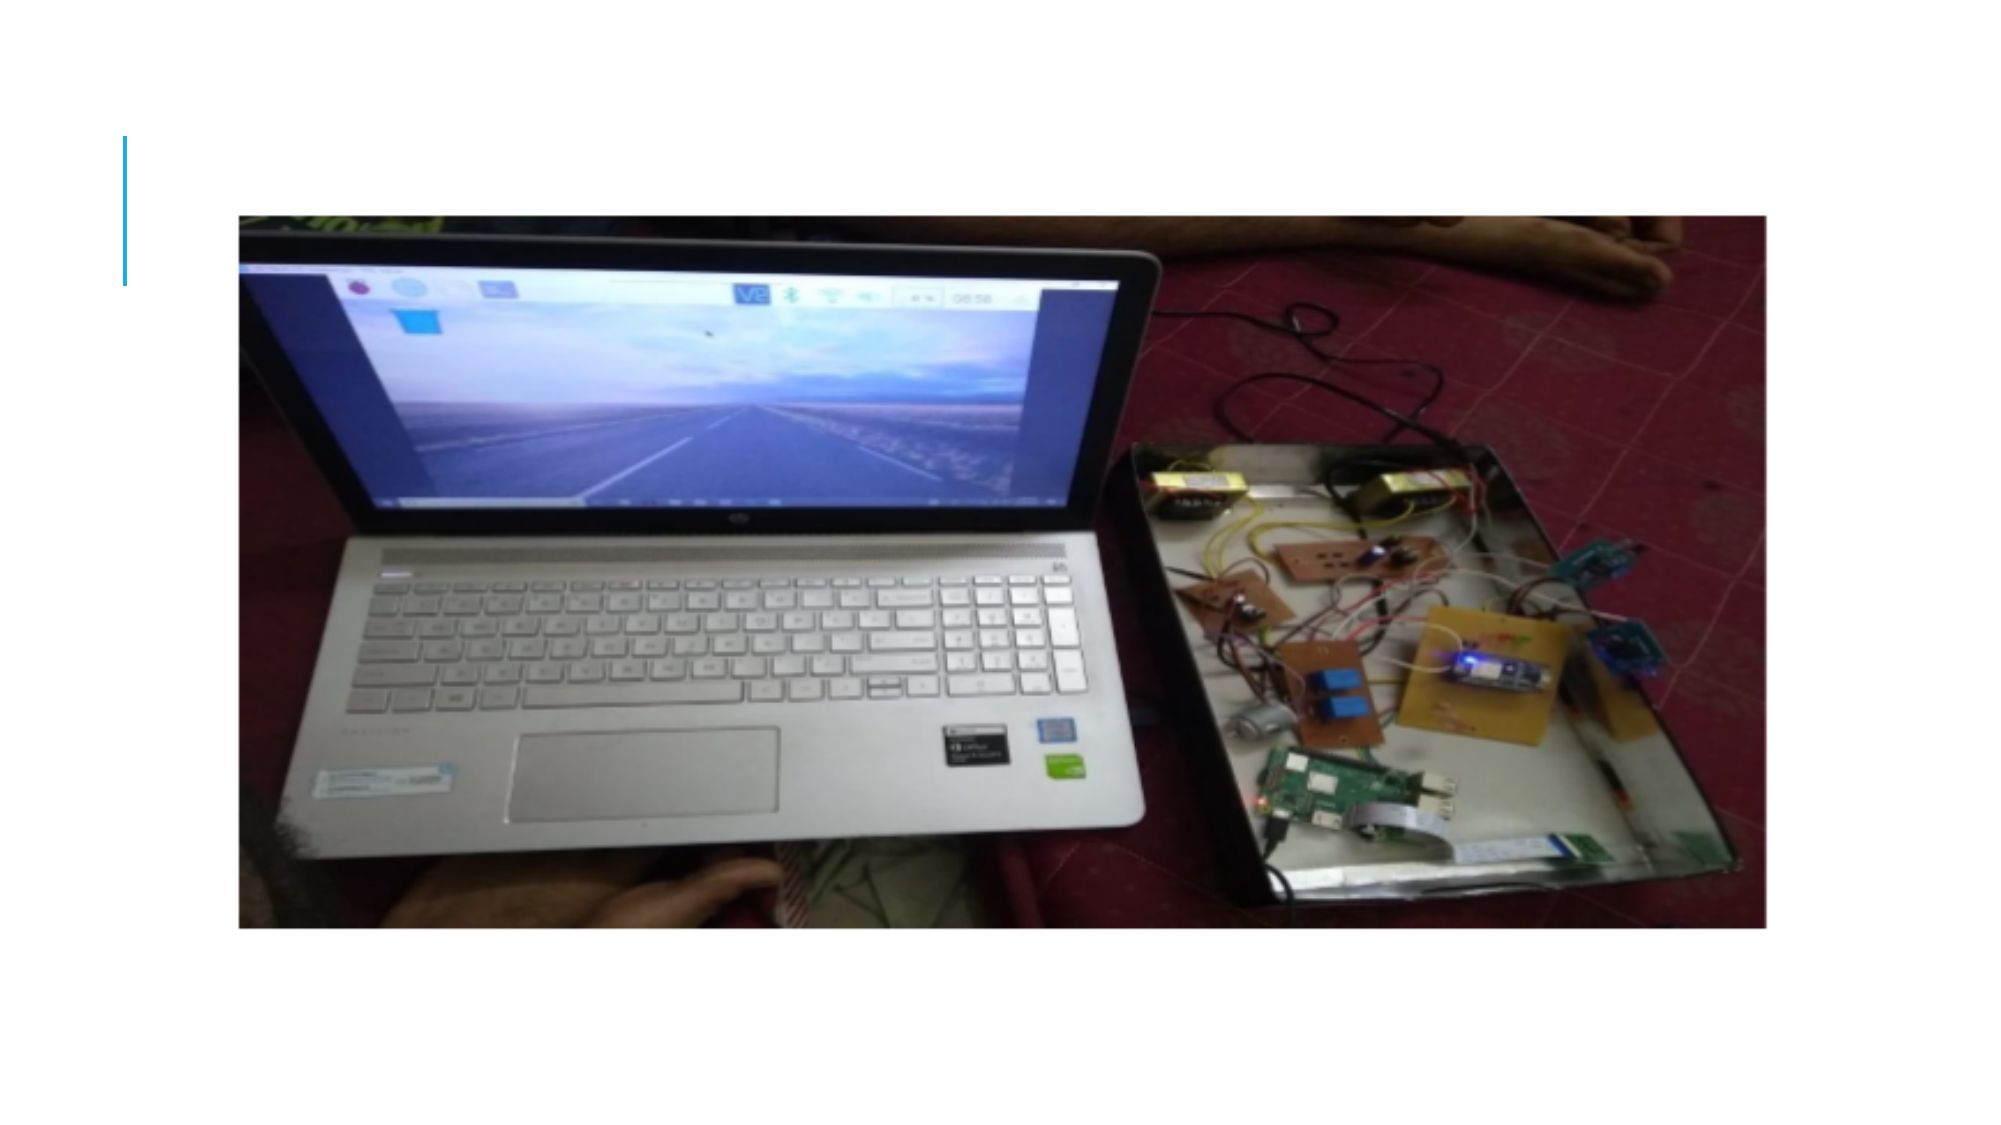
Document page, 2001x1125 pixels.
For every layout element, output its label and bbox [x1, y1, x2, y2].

list [175, 167, 1825, 957]
